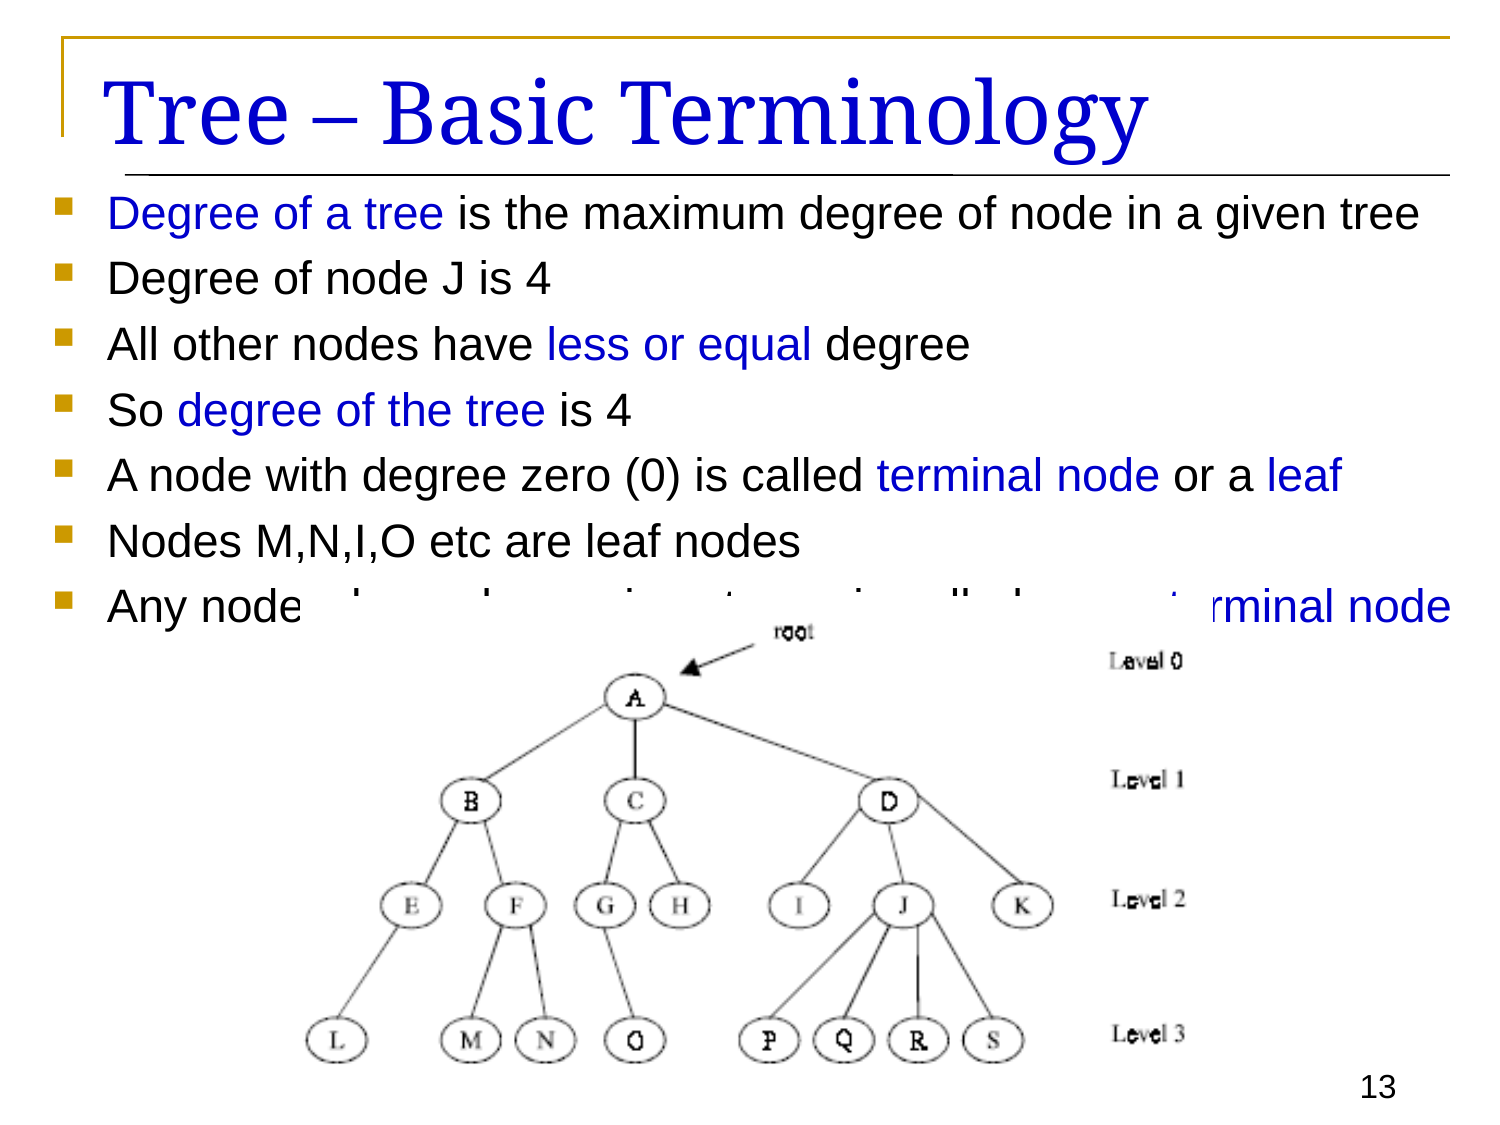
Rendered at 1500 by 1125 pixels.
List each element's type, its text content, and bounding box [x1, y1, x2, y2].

title Tree – Basic Terminology [87, 49, 1451, 163]
picture [299, 596, 1213, 1088]
list Degree of a tree is the maximum degree of node in a given tree Degree of node J is 4 All other nodes have less or equal degree So degree of the tree is 4 A node with degree zero (0) is called terminal node or a leaf Nodes M,N,I,O etc are leaf nodes Any node whose degree is not zero is called a non-terminal node [37, 174, 1488, 651]
